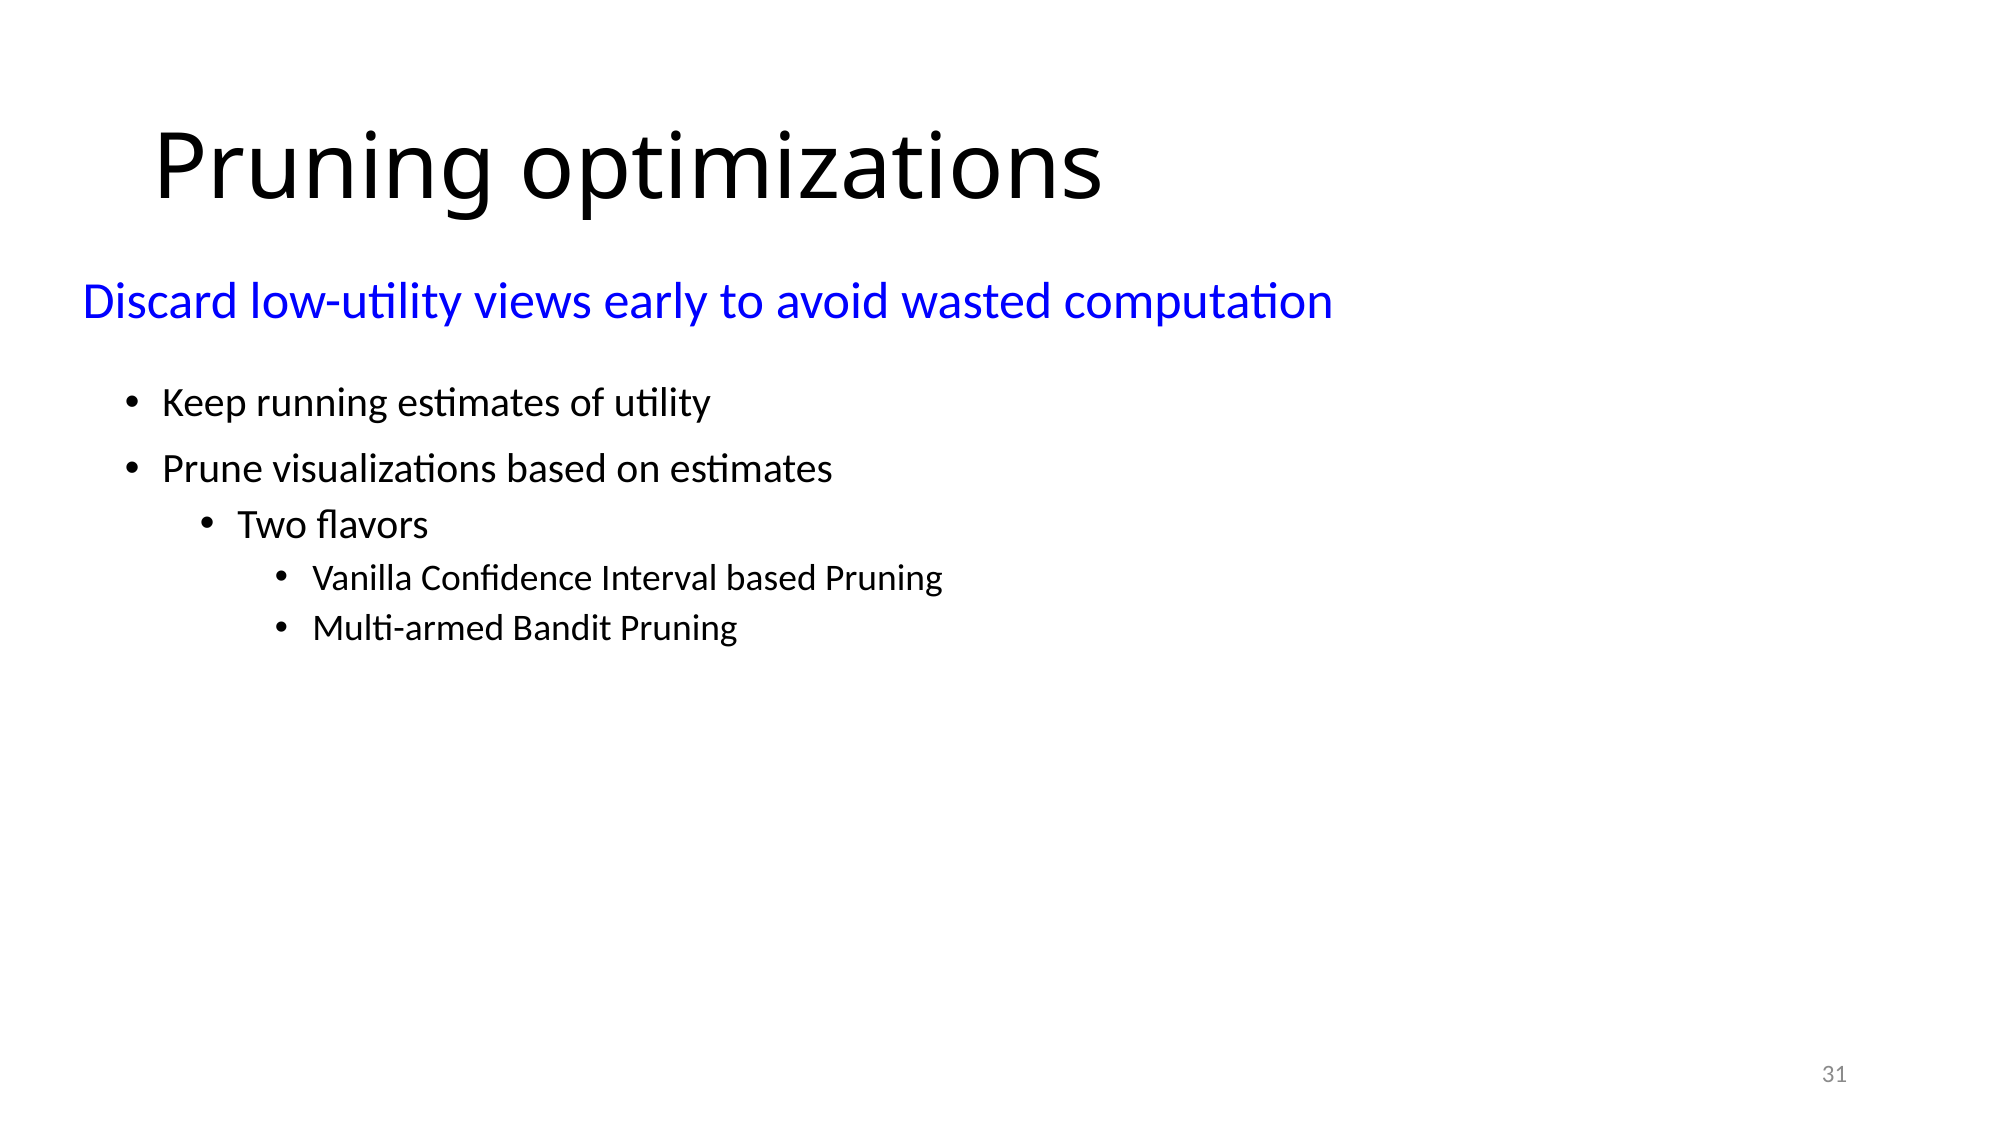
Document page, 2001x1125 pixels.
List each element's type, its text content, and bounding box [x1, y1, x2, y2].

slide_number 31 [1412, 1042, 1863, 1103]
text_box Keep running estimates of utility Prune visualizations based on estimates Two flavors Vanilla Confidence Interval based Pruning Multi-armed Bandit Pruning [109, 373, 1946, 1022]
text_box Discard low-utility views early to avoid wasted computation [76, 260, 1341, 335]
title Pruning optimizations [137, 59, 1863, 278]
